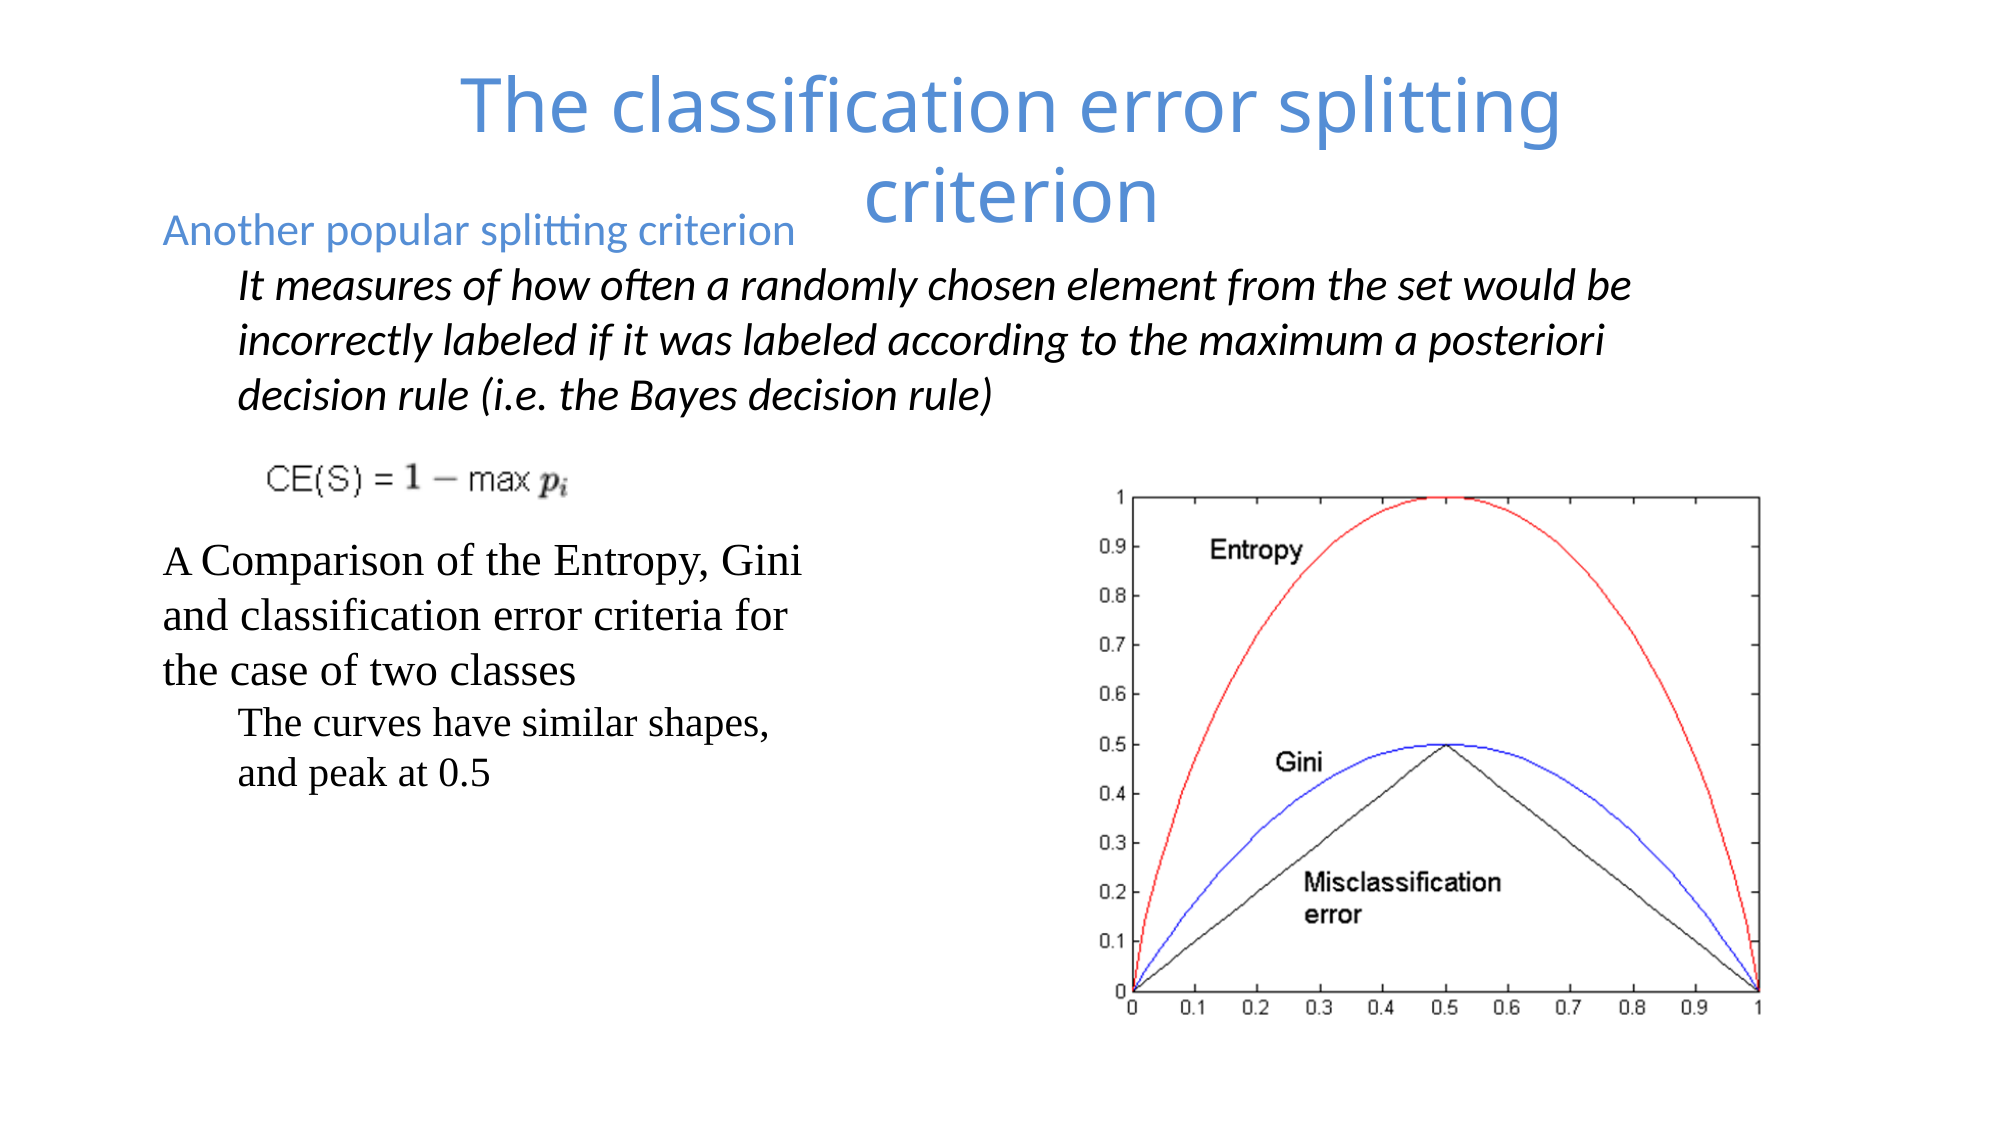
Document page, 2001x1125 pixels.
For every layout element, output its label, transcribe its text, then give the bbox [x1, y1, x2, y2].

title The classification error splitting criterion [337, 57, 1688, 151]
picture [1082, 474, 1781, 1024]
list Another popular splitting criterion It measures of how often a randomly chosen element from the set would be incorrectly labeled if it was labeled according to the maximum a posteriori decision rule (i.e. the Bayes decision rule) A Comparison of the Entropy, Gini and classification error criteria for the case of two classes The curves have similar shapes, and peak at 0.5 [162, 200, 1665, 954]
picture [262, 449, 606, 516]
